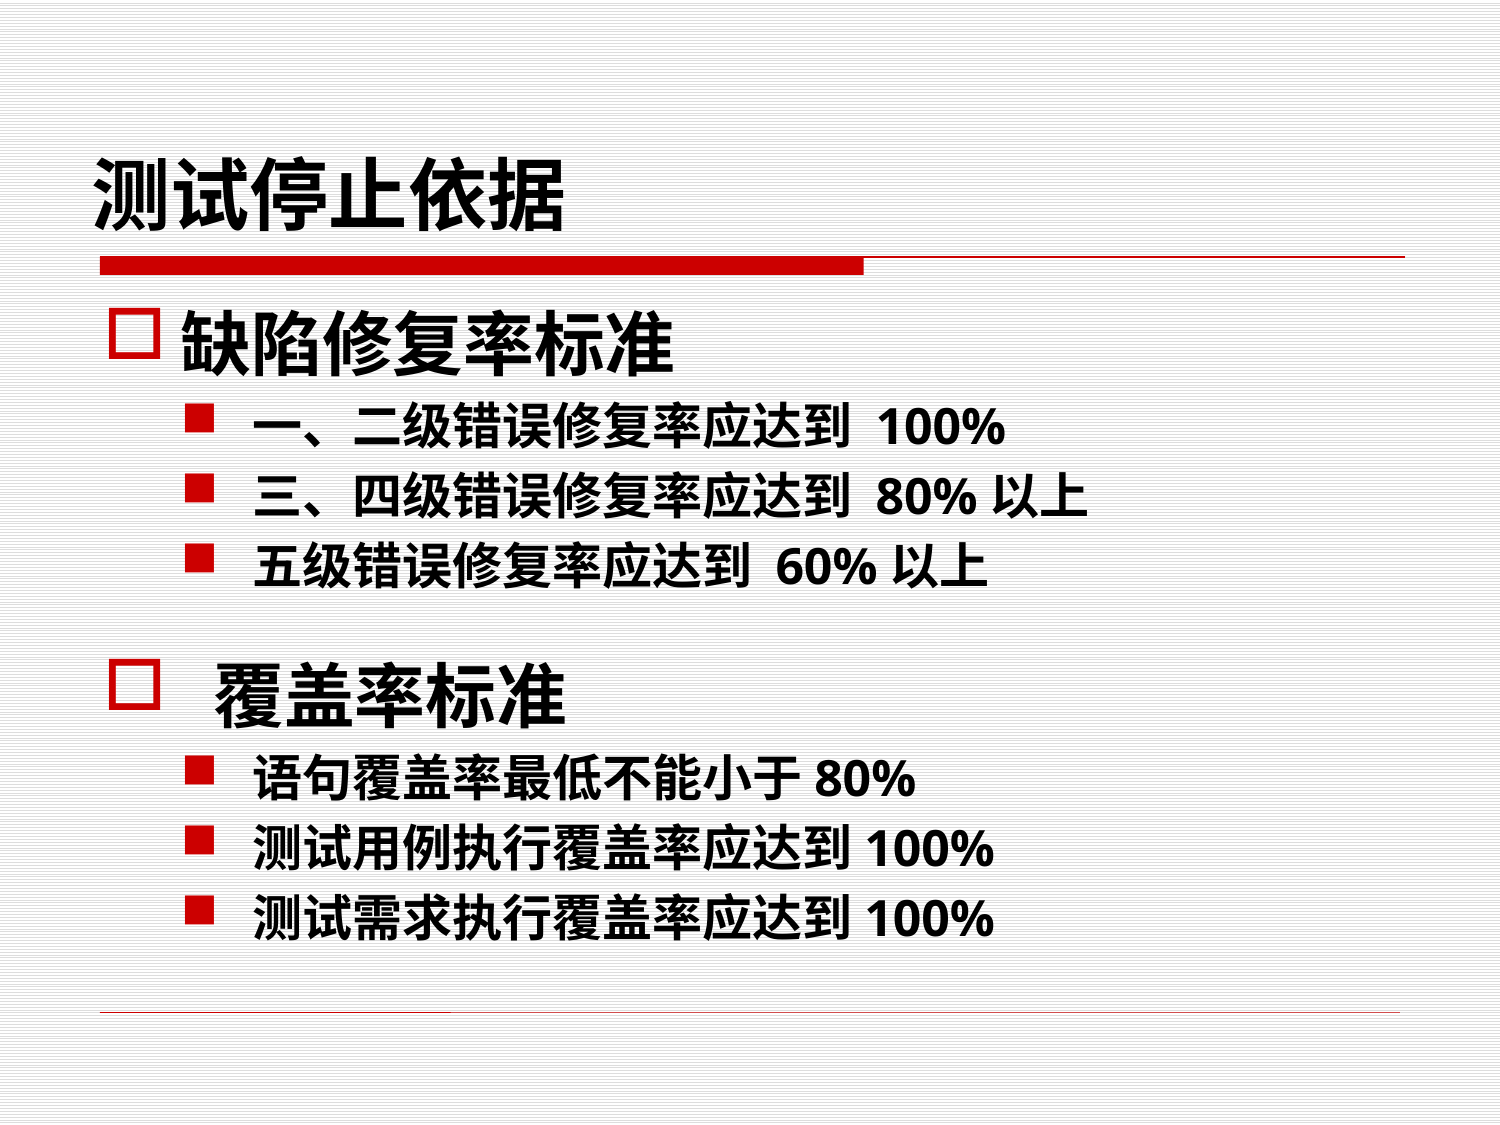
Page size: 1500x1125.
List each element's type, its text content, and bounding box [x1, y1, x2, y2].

text_box 测试停止依据 [75, 137, 636, 248]
list 缺陷修复率标准 一、二级错误修复率应达到 100% 三、四级错误修复率应达到 80%以上 五级错误修复率应达到 60%以上 覆盖率标准 语句覆盖率最低不能小于80% 测试用例执行覆盖率应达到100% 测试需求执行覆盖率应达到100% [88, 249, 1347, 1106]
